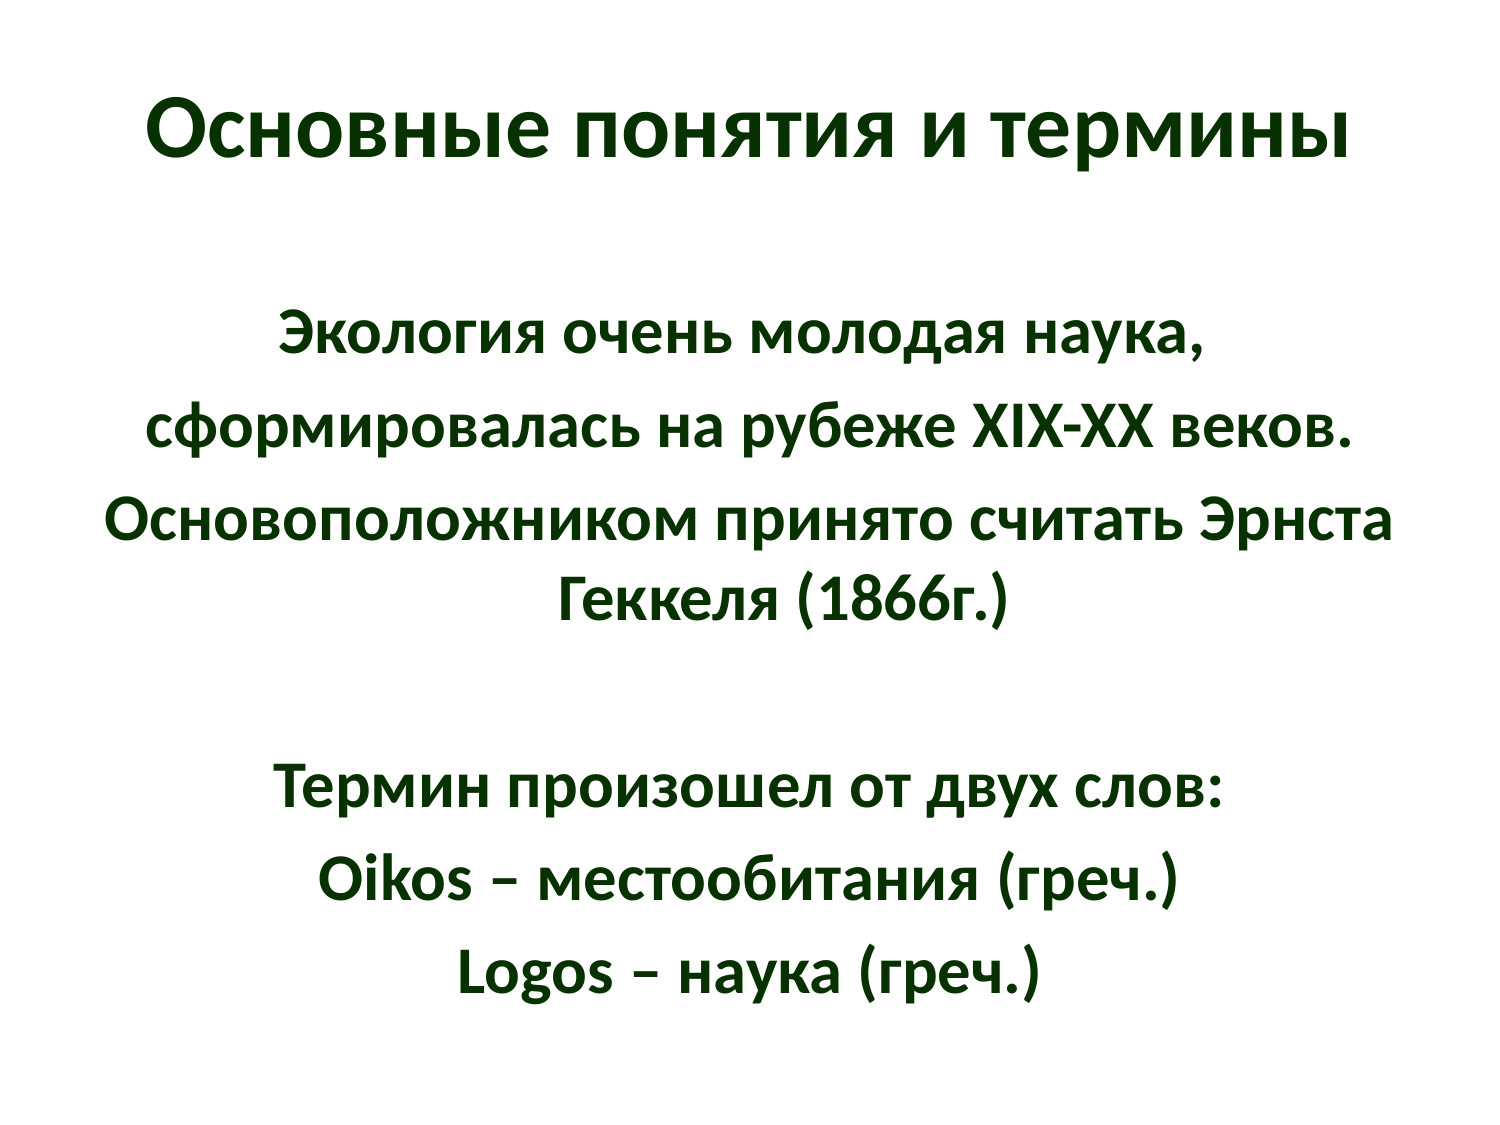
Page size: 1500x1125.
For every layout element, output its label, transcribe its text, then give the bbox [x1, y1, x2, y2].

subtitle Экология очень молодая наука, сформировалась на рубеже XIX-XХ веков. Основоположником принято считать Эрнста Геккеля (1866г.) Термин произошел от двух слов: Oikos – местообитания (греч.) Logos – наука (греч.) [0, 196, 1500, 1078]
title Основные понятия и термины [0, 0, 1500, 196]
